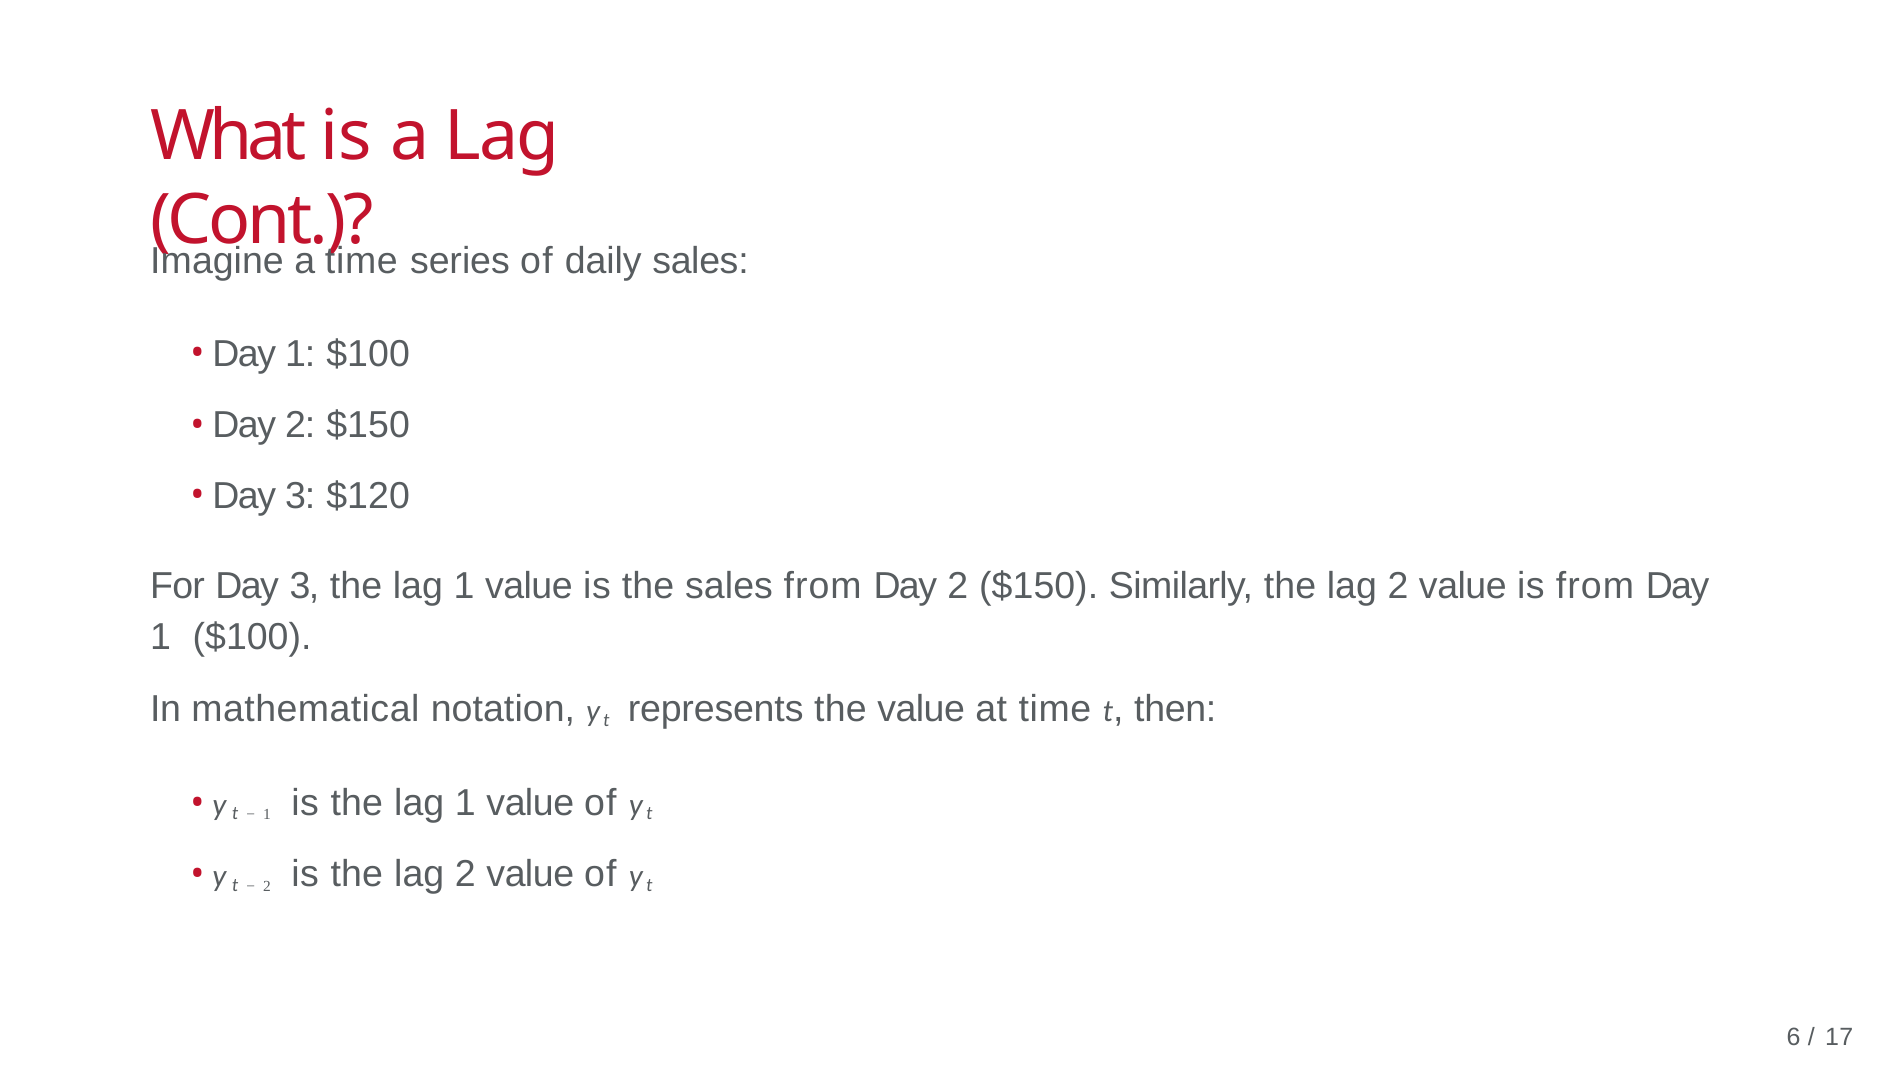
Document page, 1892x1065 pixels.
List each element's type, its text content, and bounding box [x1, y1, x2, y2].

slide_number 6 / 17 [1780, 1020, 1868, 1065]
text_box Imagine a time series of daily sales: Day 1: $100 Day 2: $150 Day 3: $120 For Day 3, the lag 1 value is the sales from Day 2 ($150). Similarly, the lag 2 value is from Day 1 ($100). In mathematical notation, yt represents the value at time t, then: yt−1 is the lag 1 value of yt yt−2 is the lag 2 value of yt [139, 233, 1728, 895]
title What is a Lag (Cont.)? [147, 86, 766, 233]
